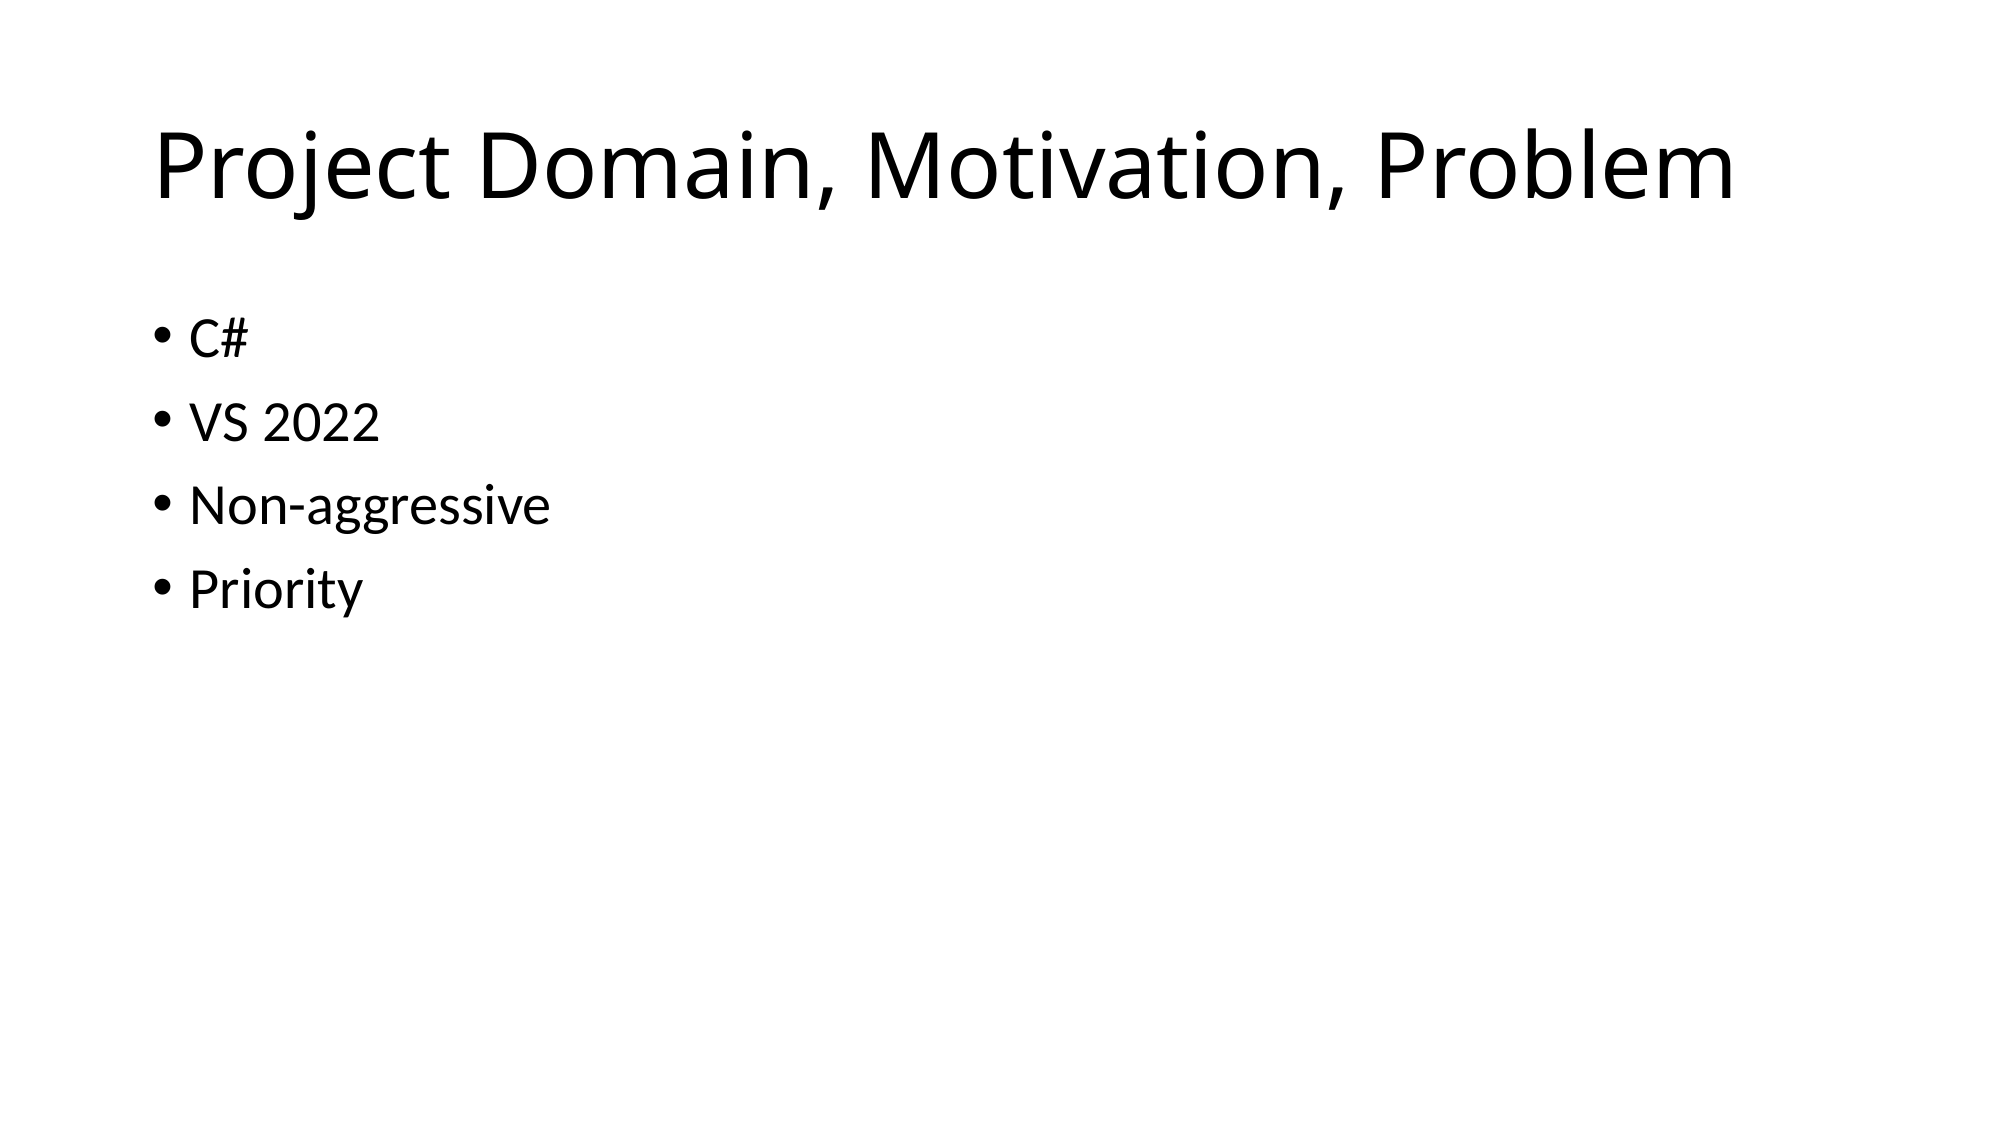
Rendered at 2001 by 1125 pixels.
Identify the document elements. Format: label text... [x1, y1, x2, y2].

title Project Domain, Motivation, Problem [137, 59, 1863, 278]
list C# VS 2022 Non-aggressive Priority [137, 299, 1863, 1014]
